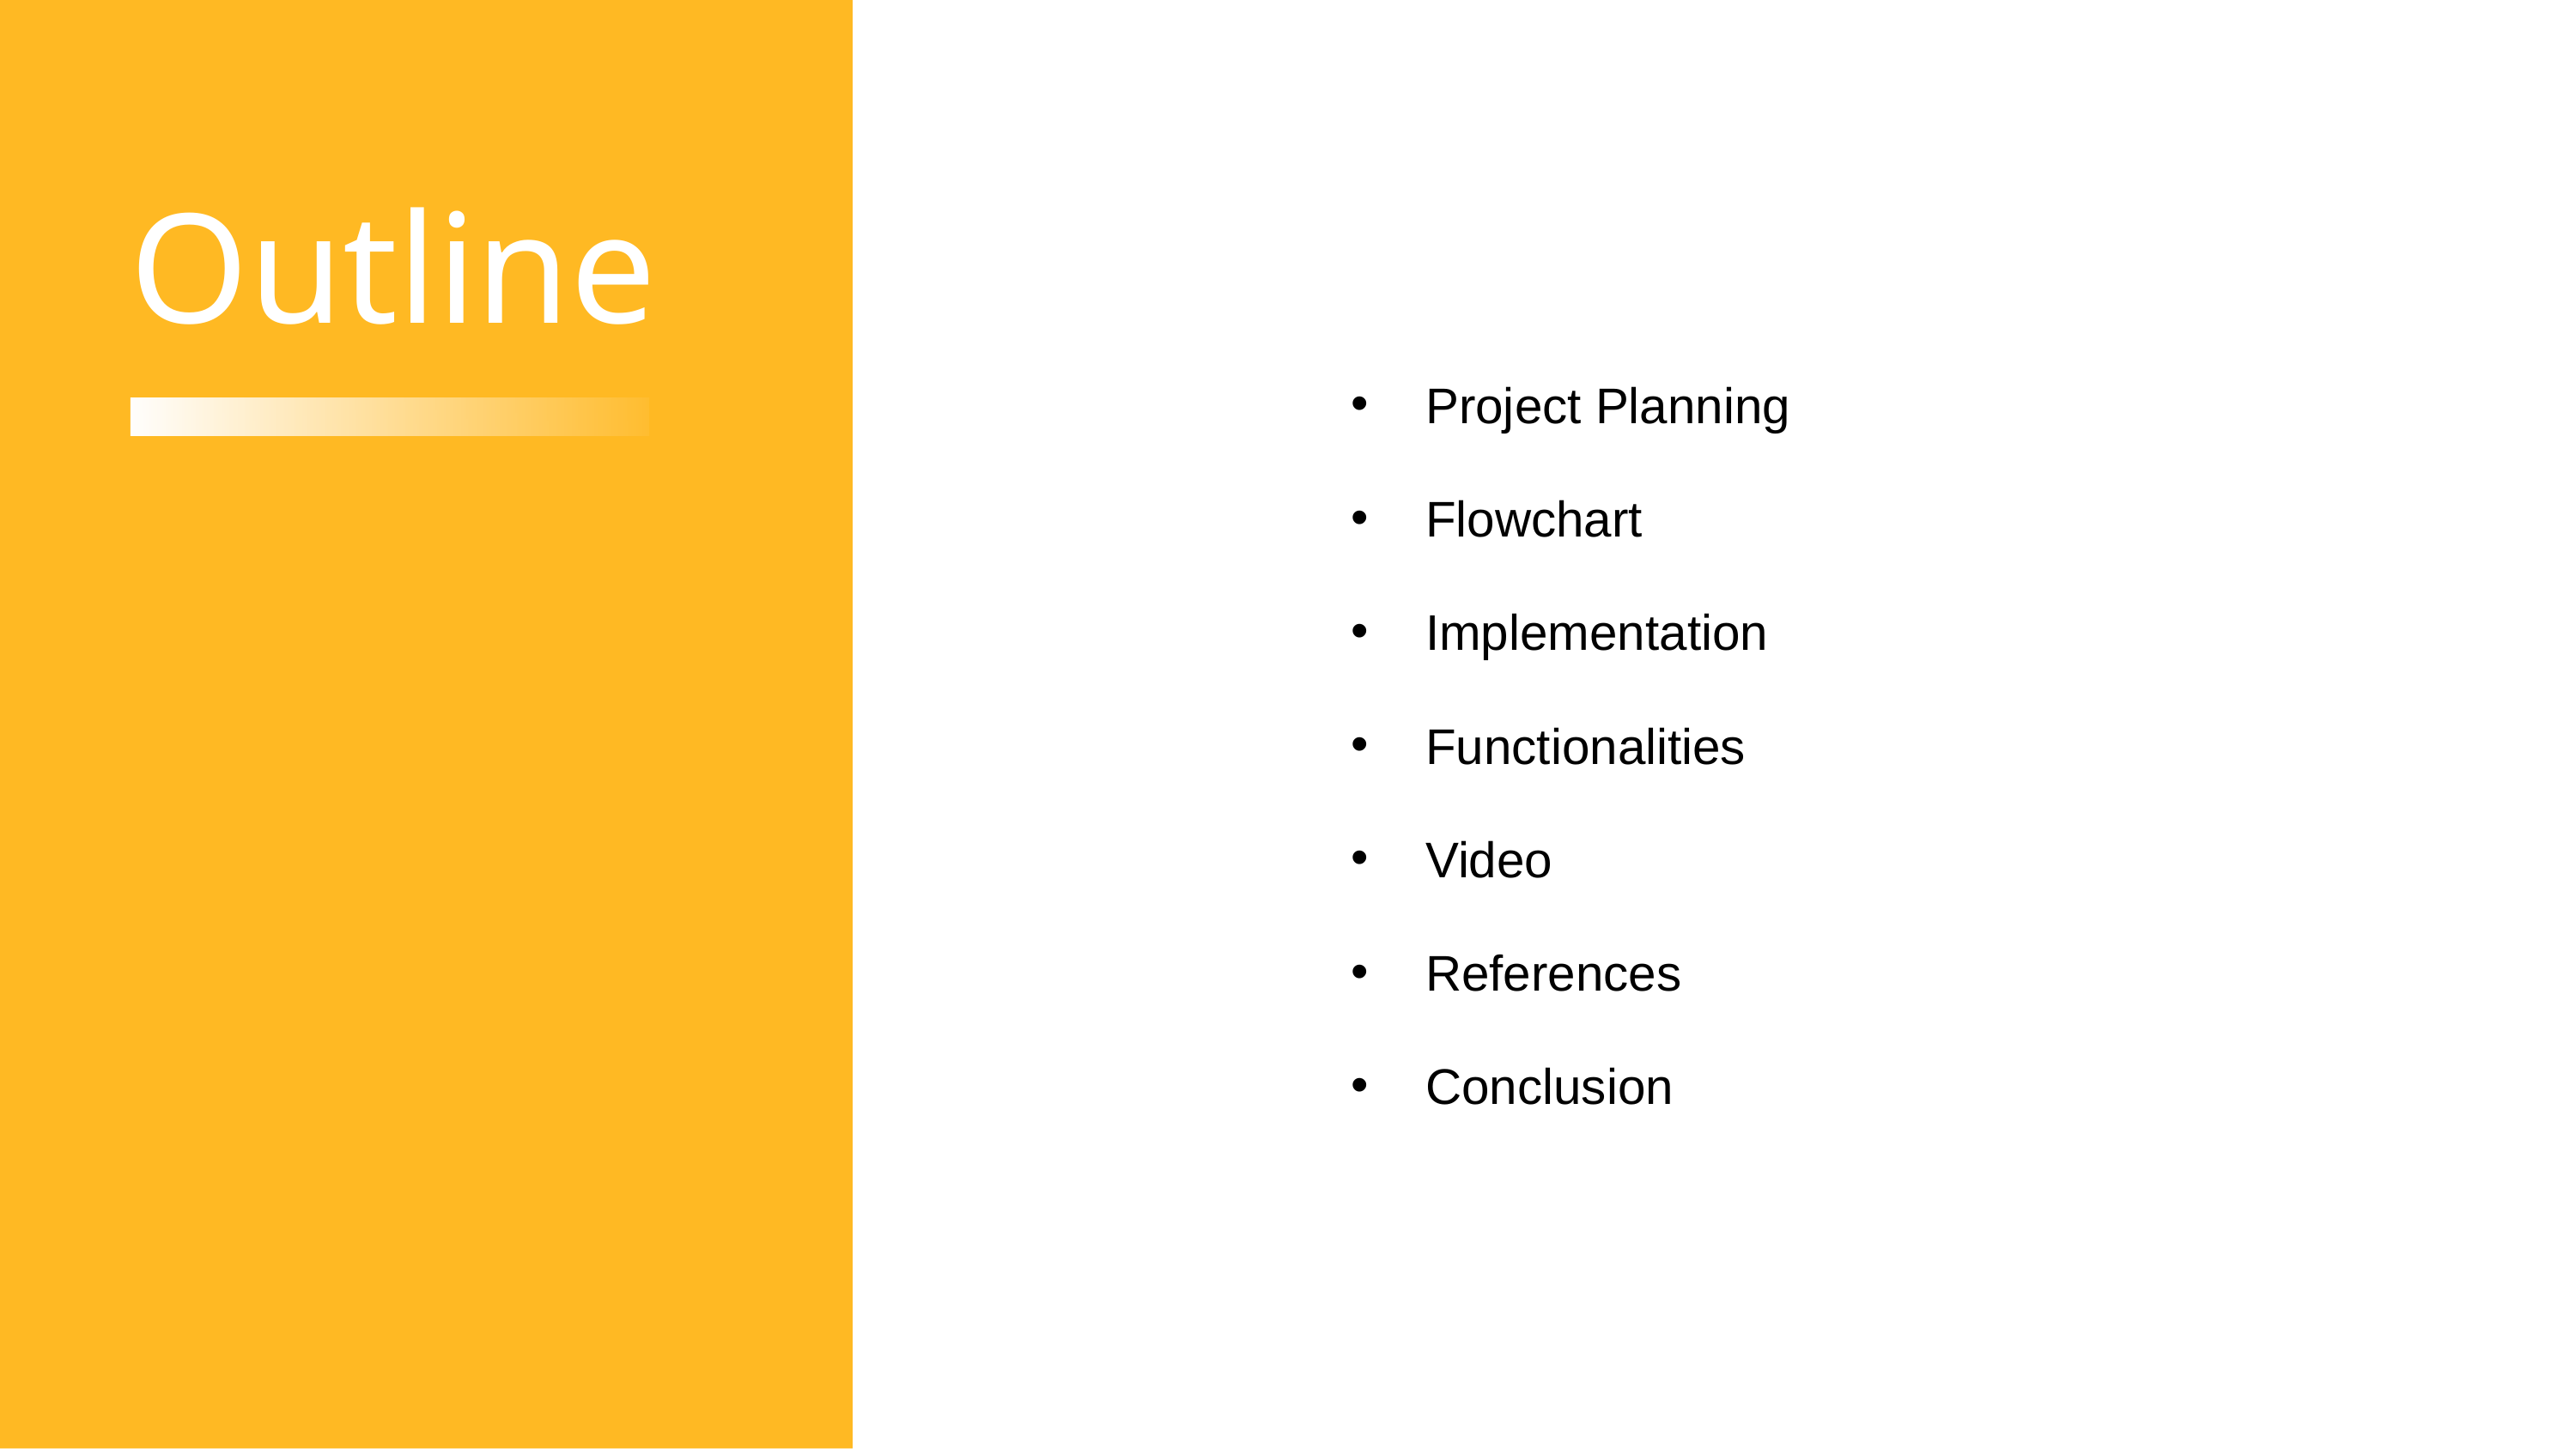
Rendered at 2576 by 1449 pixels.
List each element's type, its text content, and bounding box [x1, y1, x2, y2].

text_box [130, 178, 723, 437]
text_box Project Planning Flowchart Implementation Functionalities Video References Conclusion [1277, 319, 2168, 1115]
text_box [0, 0, 853, 1449]
